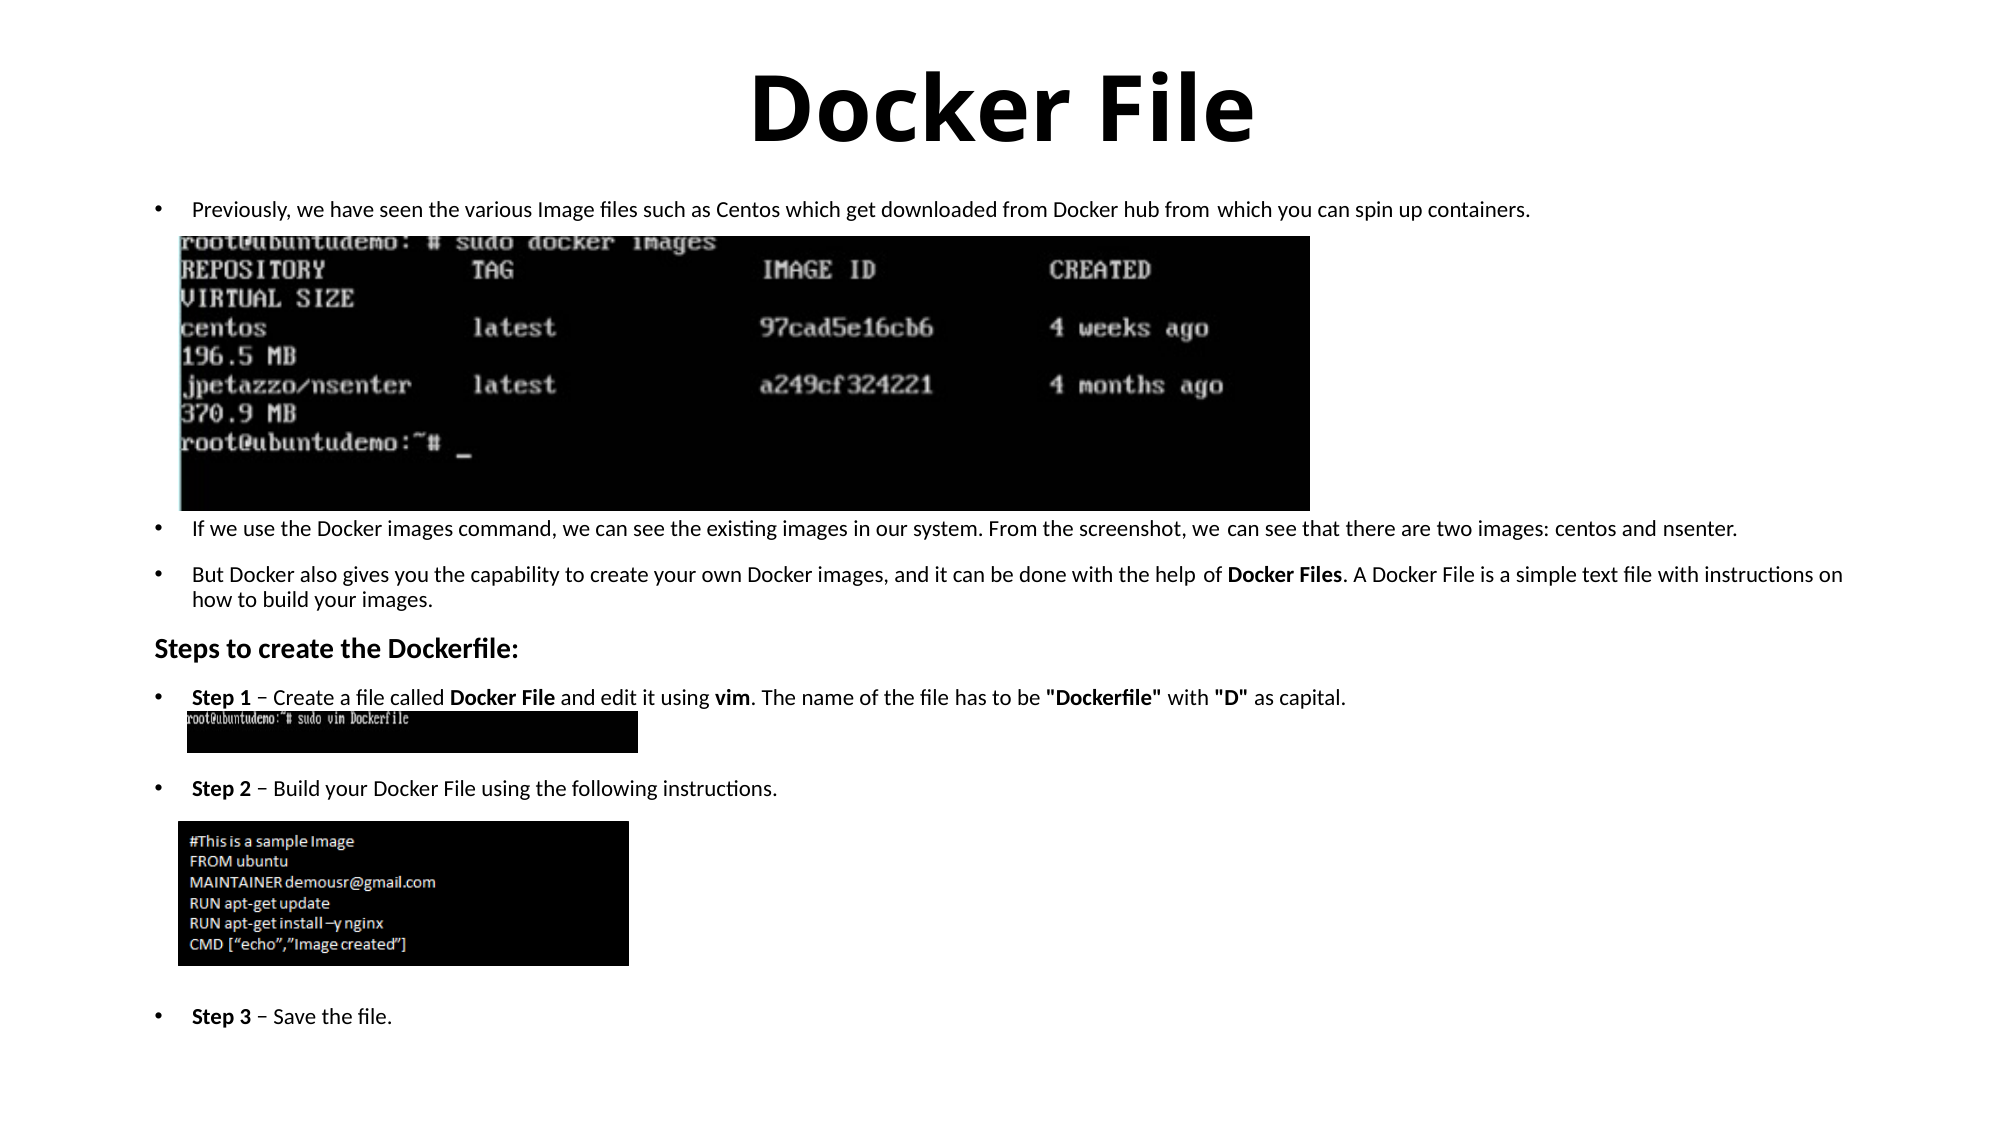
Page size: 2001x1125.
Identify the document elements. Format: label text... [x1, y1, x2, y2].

title Docker File [139, 20, 1865, 190]
picture [187, 711, 638, 753]
picture [178, 236, 1310, 511]
picture [178, 821, 629, 966]
list Previously, we have seen the various Image files such as Centos which get downloaded from Docker hub from which you can spin up containers. If we use the Docker images command, we can see the existing images in our system. From the screenshot, we can see that there are two images: centos and nsenter. But Docker also gives you the capability to create your own Docker images, and it can be done with the help of Docker Files. A Docker File is a simple text file with instructions on how to build your images. Steps to create the Dockerfile: Step 1 − Create a file called Docker File and edit it using vim. The name of the file has to be "Dockerfile" with "D" as capital. Step 2 − Build your Docker File using the following instructions. Step 3 − Save the file. [139, 190, 1865, 1044]
